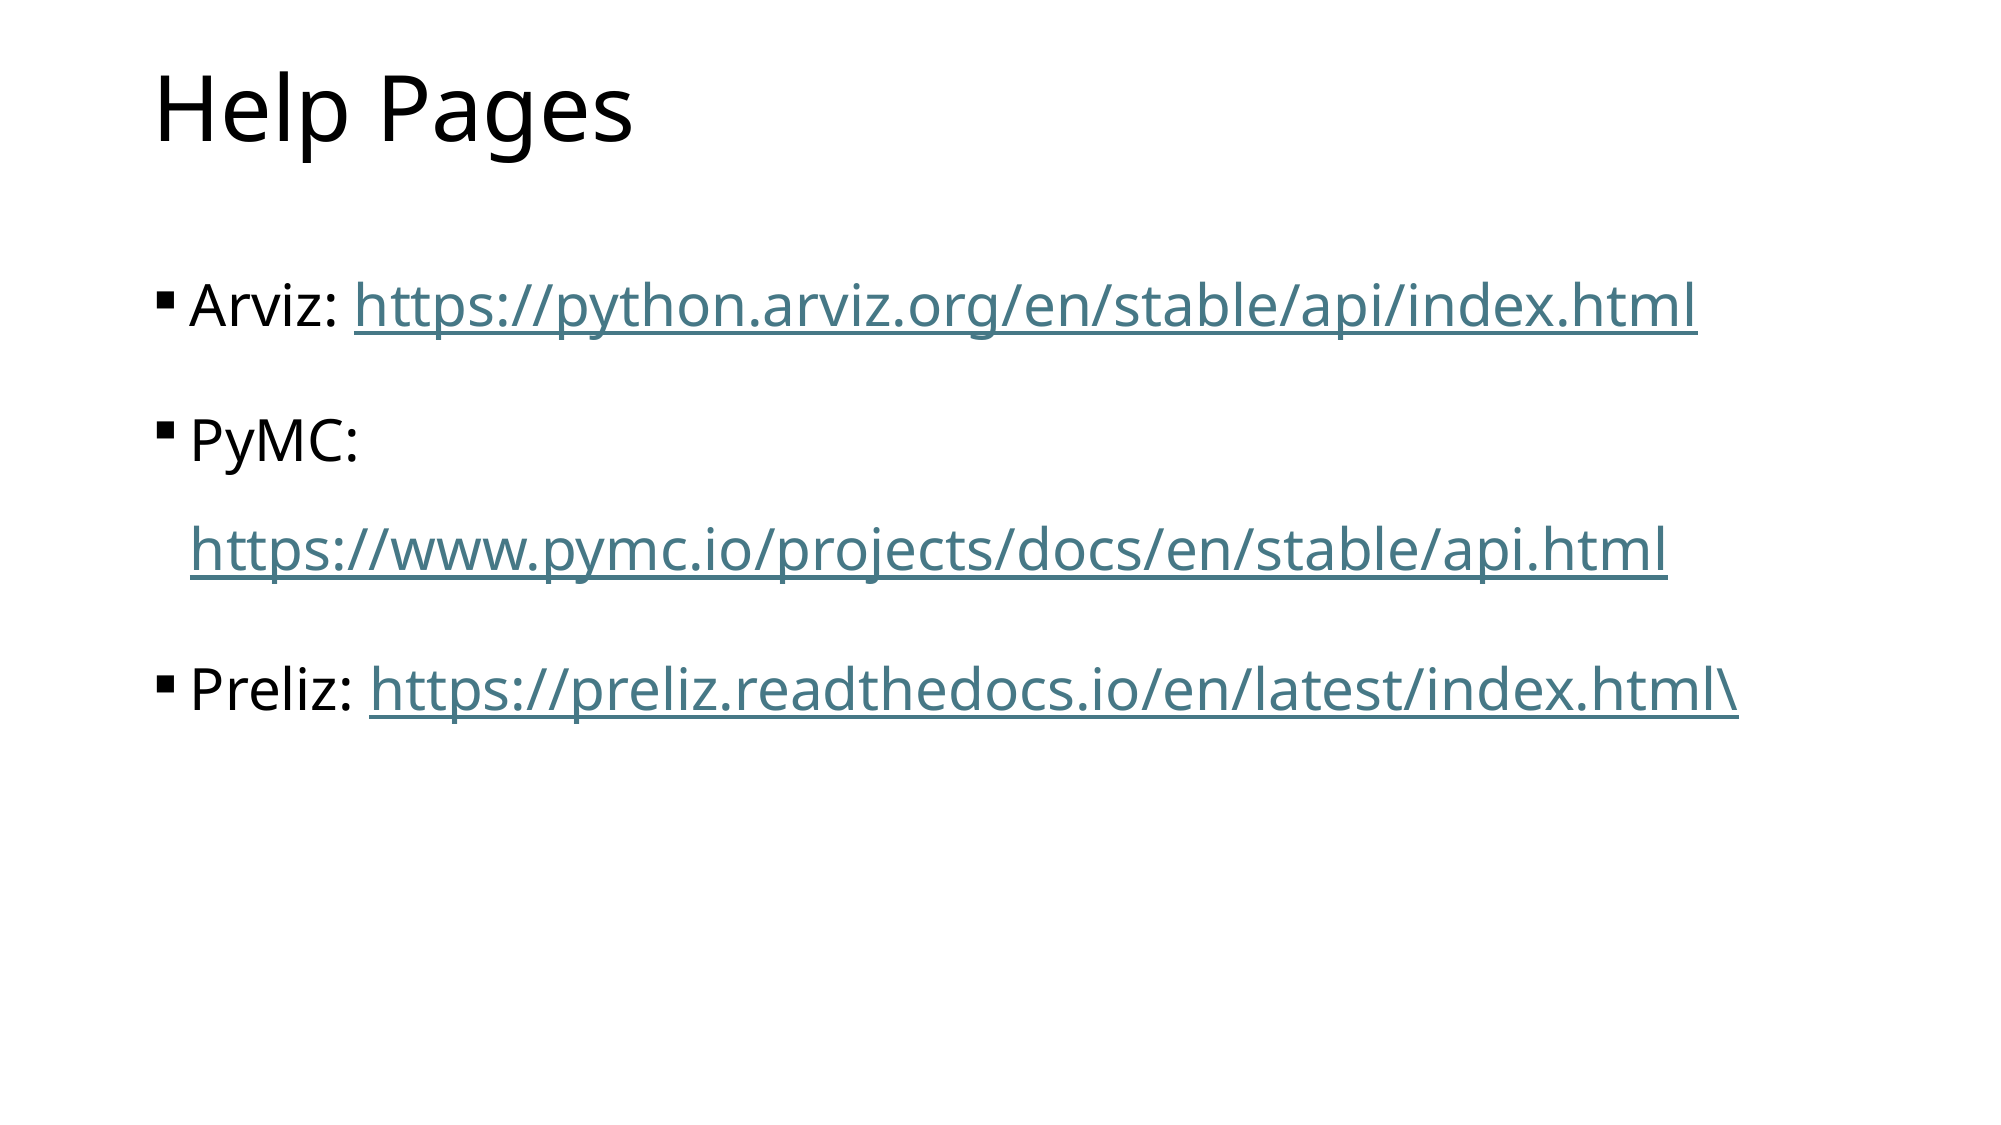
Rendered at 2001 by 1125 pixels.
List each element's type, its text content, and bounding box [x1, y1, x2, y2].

list Arviz: https://python.arviz.org/en/stable/api/index.html PyMC: https://www.pymc.io/projects/docs/en/stable/api.html Preliz: https://preliz.readthedocs.io/en/latest/index.html\ [137, 220, 1863, 1104]
title Help Pages [137, 3, 1863, 220]
